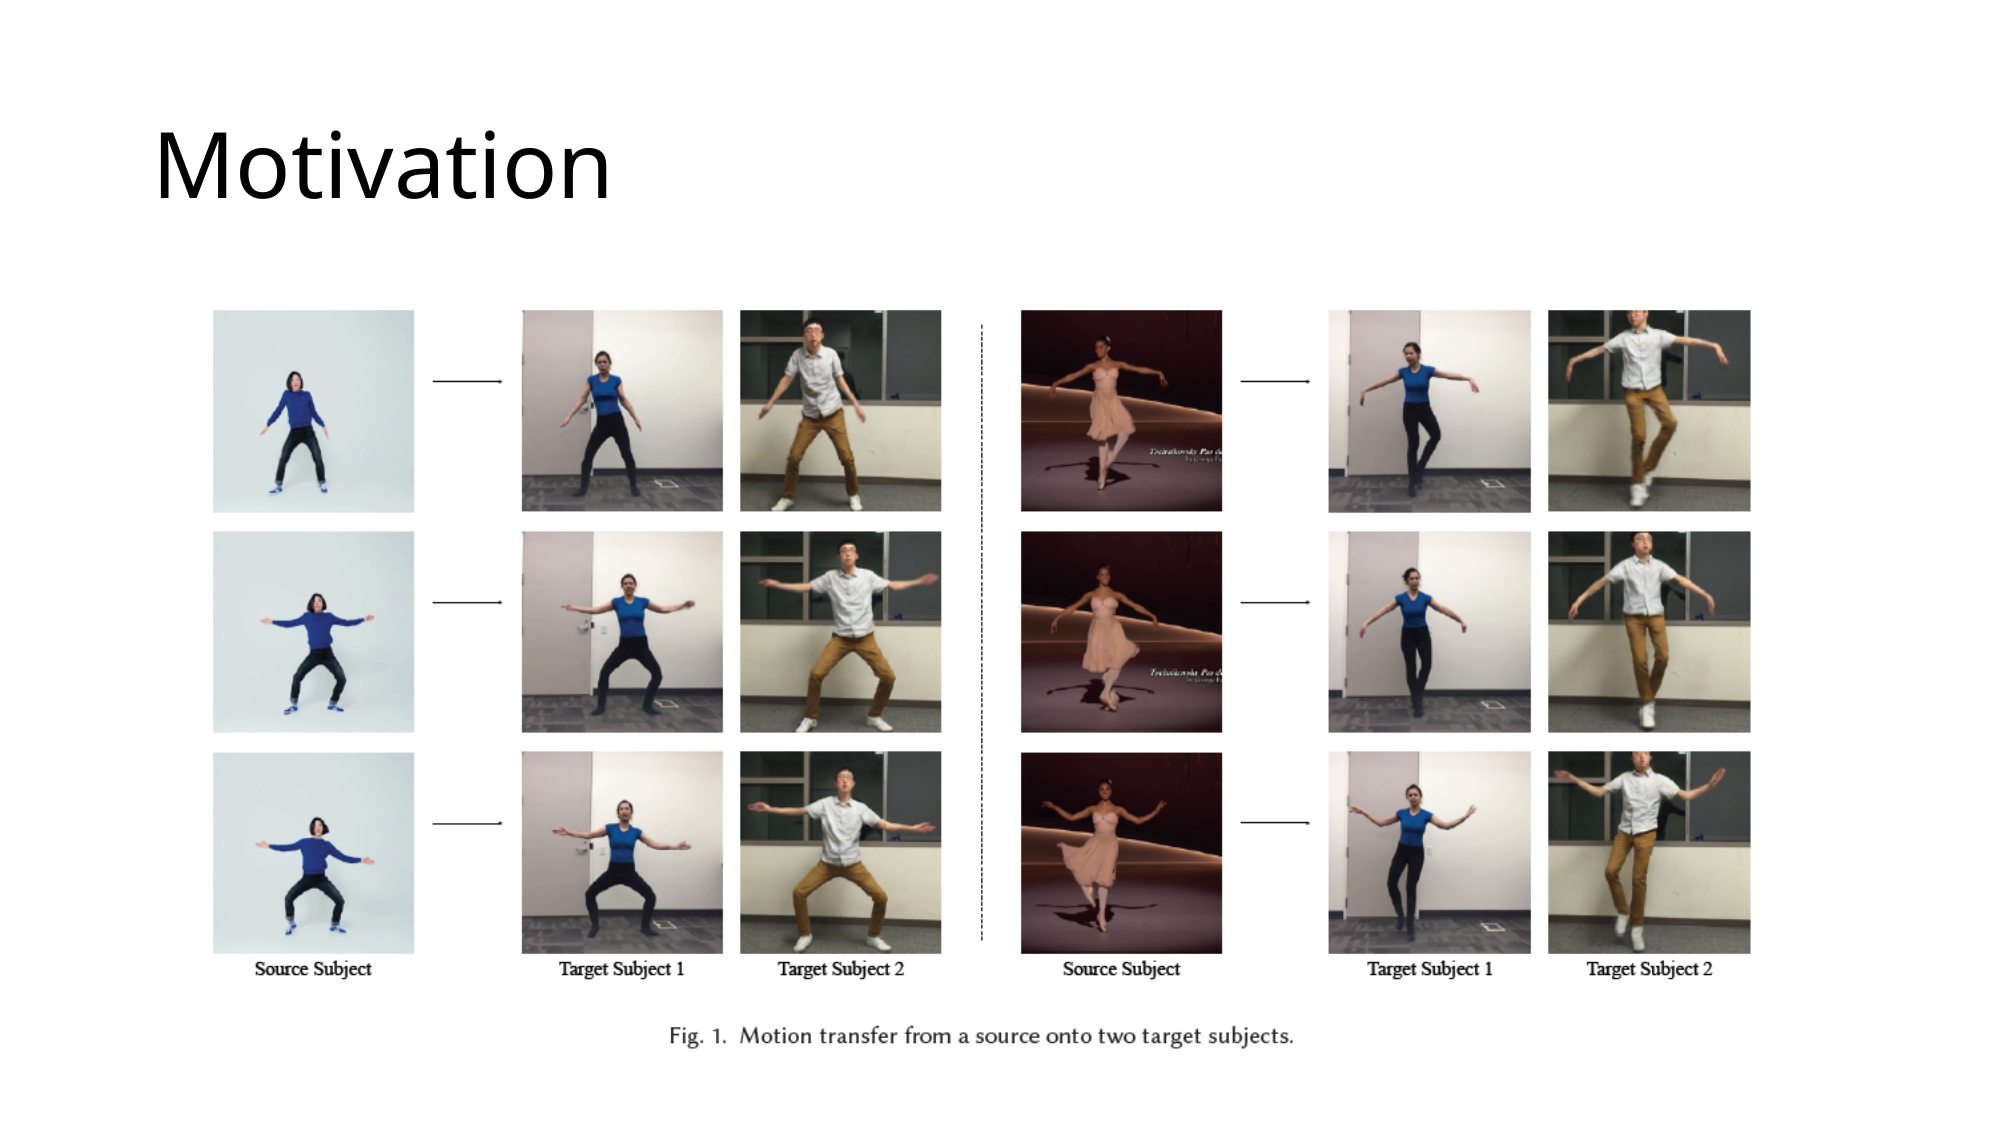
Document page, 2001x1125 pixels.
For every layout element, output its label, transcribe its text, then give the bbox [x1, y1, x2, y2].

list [179, 277, 1776, 1058]
title Motivation [137, 59, 1863, 278]
